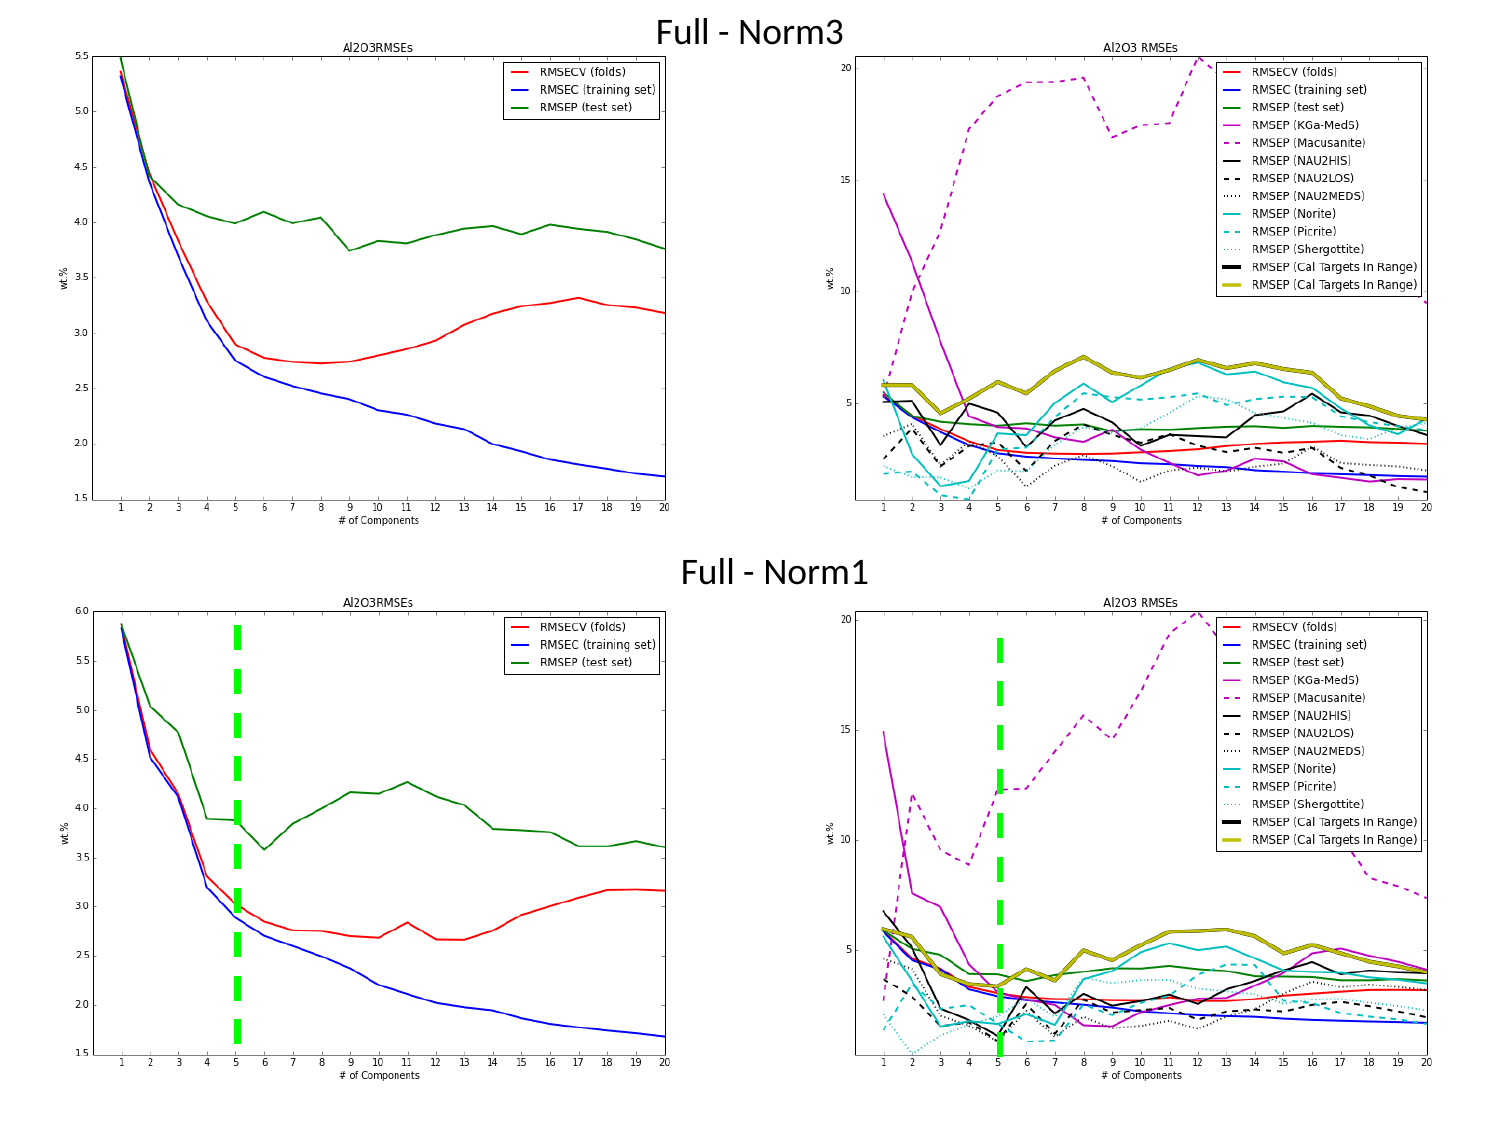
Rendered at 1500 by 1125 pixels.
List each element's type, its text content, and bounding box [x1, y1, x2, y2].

picture [0, 0, 738, 1125]
text_box Full - Norm3 [738, 0, 760, 60]
picture [762, 0, 1500, 1125]
text_box Full - Norm1 [741, 539, 757, 600]
